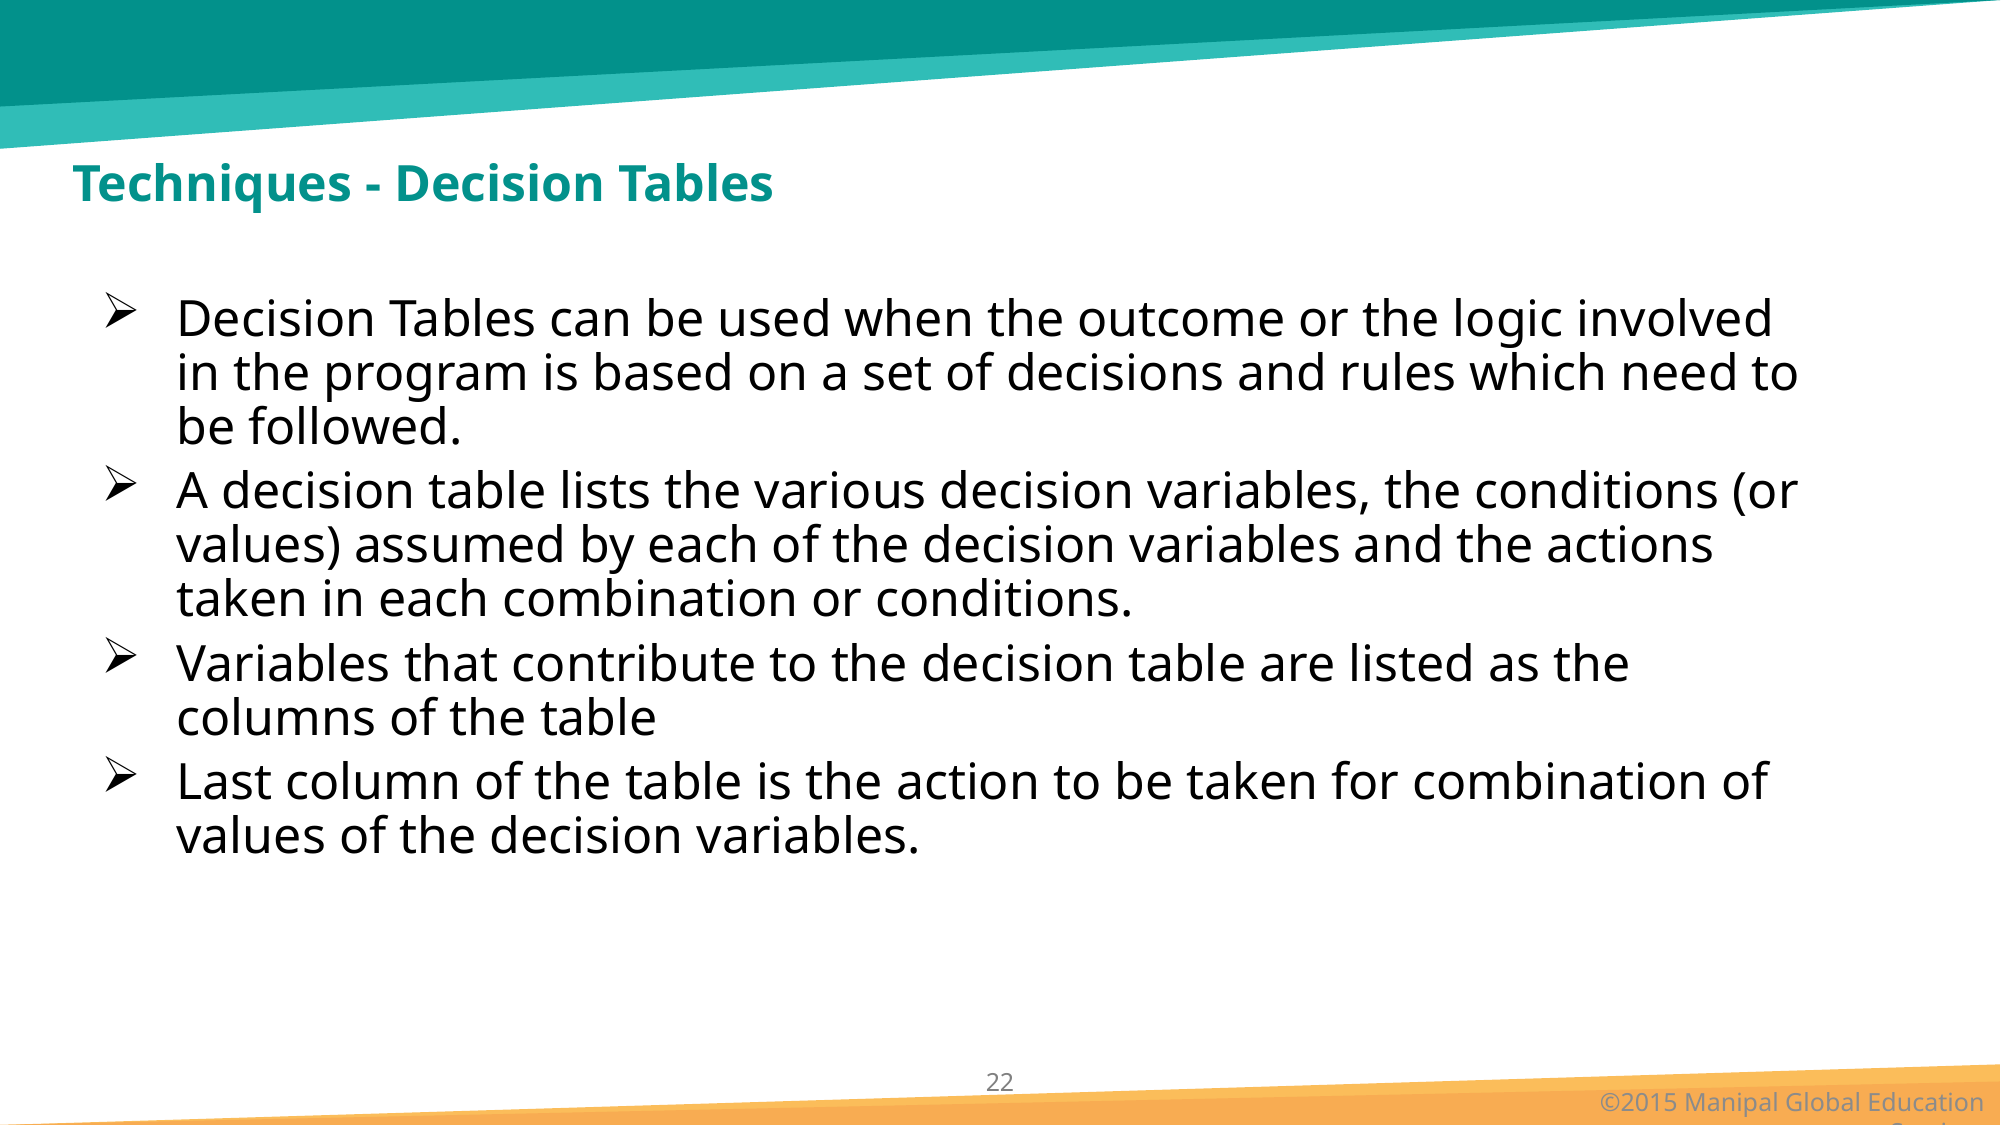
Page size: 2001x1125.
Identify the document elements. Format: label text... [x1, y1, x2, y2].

title Techniques - Decision Tables [57, 151, 1377, 212]
list Decision Tables can be used when the outcome or the logic involved in the program is based on a set of decisions and rules which need to be followed. A decision table lists the various decision variables, the conditions (or values) assumed by each of the decision variables and the actions taken in each combination or conditions. Variables that contribute to the decision table are listed as the columns of the table Last column of the table is the action to be taken for combination of values of the decision variables. [86, 285, 1830, 1036]
